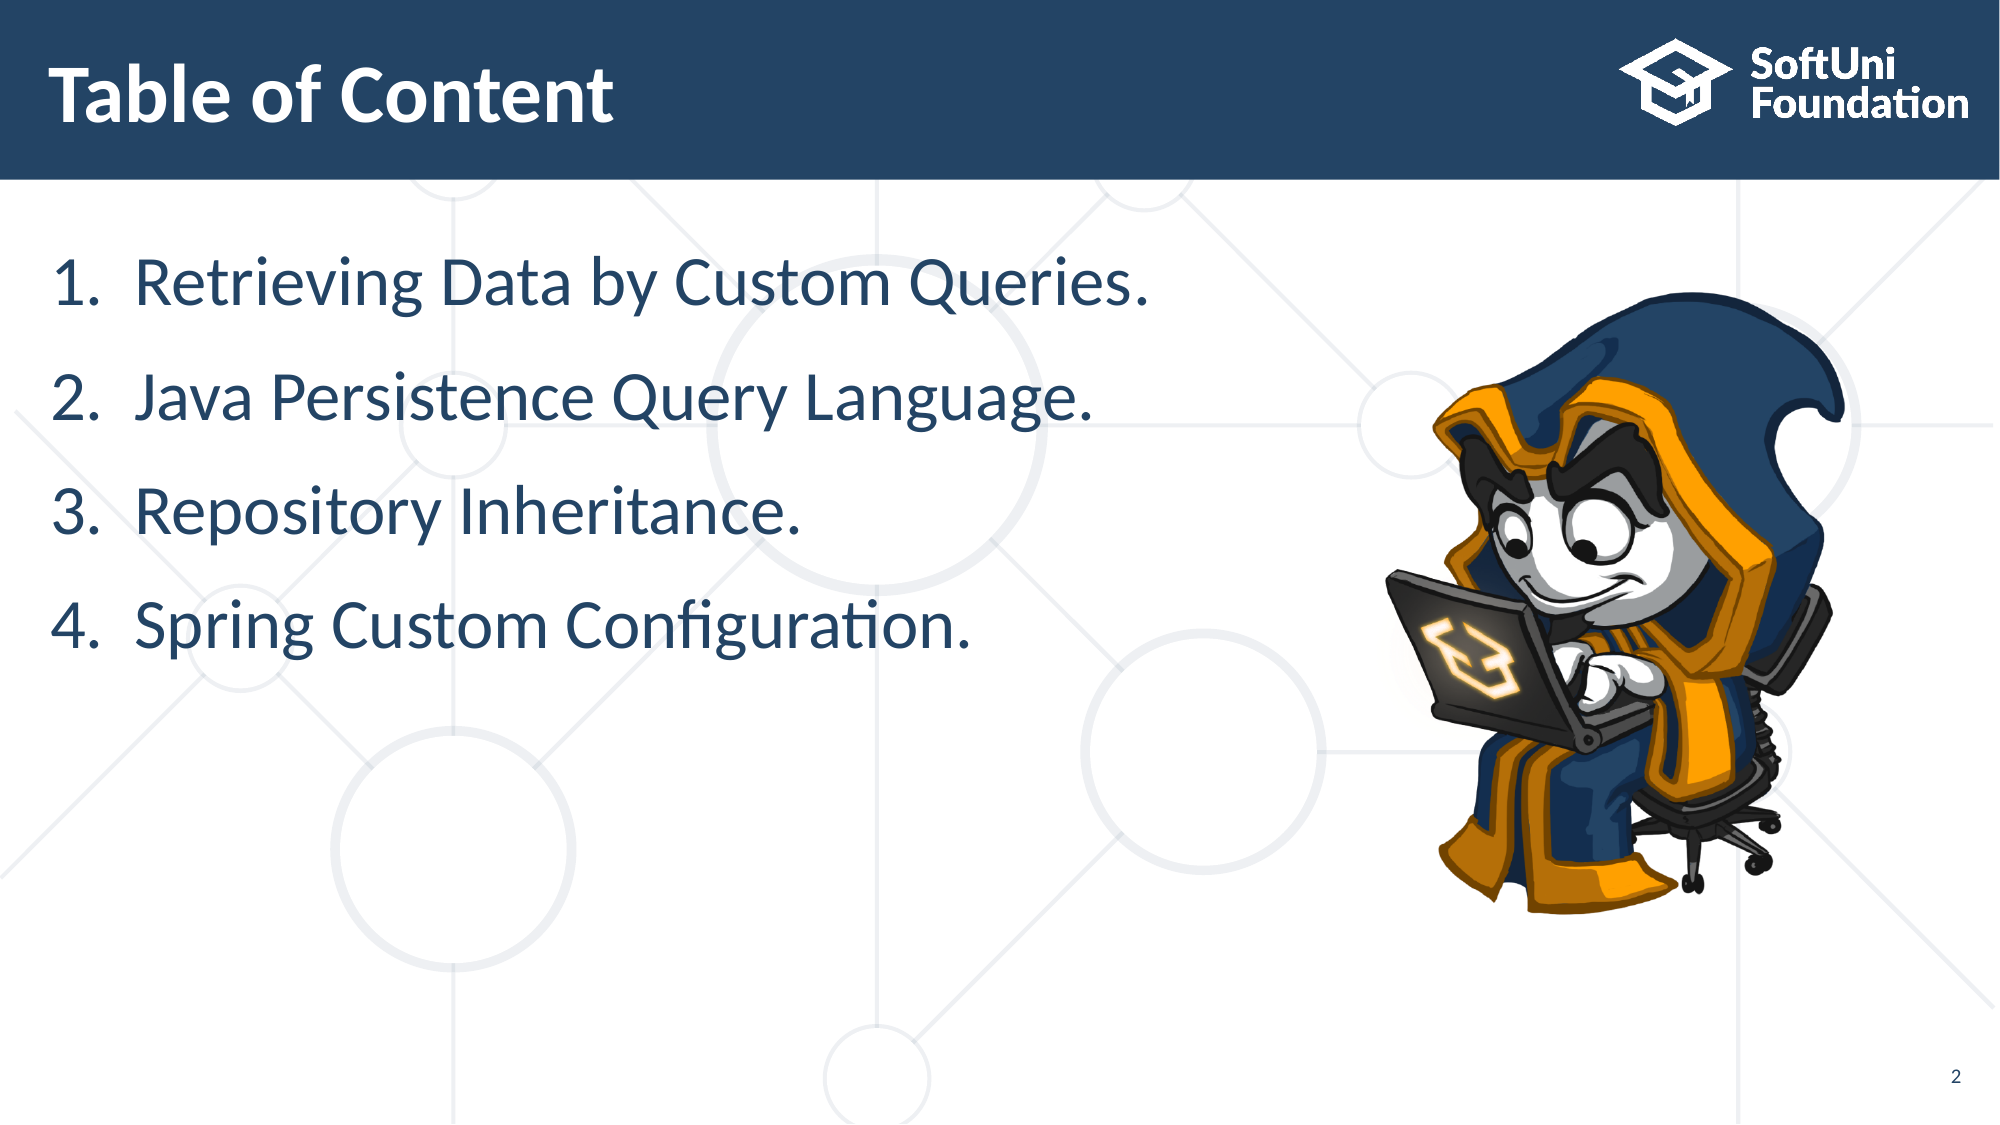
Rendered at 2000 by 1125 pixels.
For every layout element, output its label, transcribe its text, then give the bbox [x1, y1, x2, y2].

list Retrieving Data by Custom Queries. Java Persistence Query Language. Repository Inheritance. Spring Custom Configuration. [32, 224, 1375, 1012]
picture [1375, 231, 1884, 951]
picture [1618, 38, 1968, 126]
slide_number 2 [1896, 1049, 1968, 1101]
title Table of Content [31, 16, 1591, 162]
